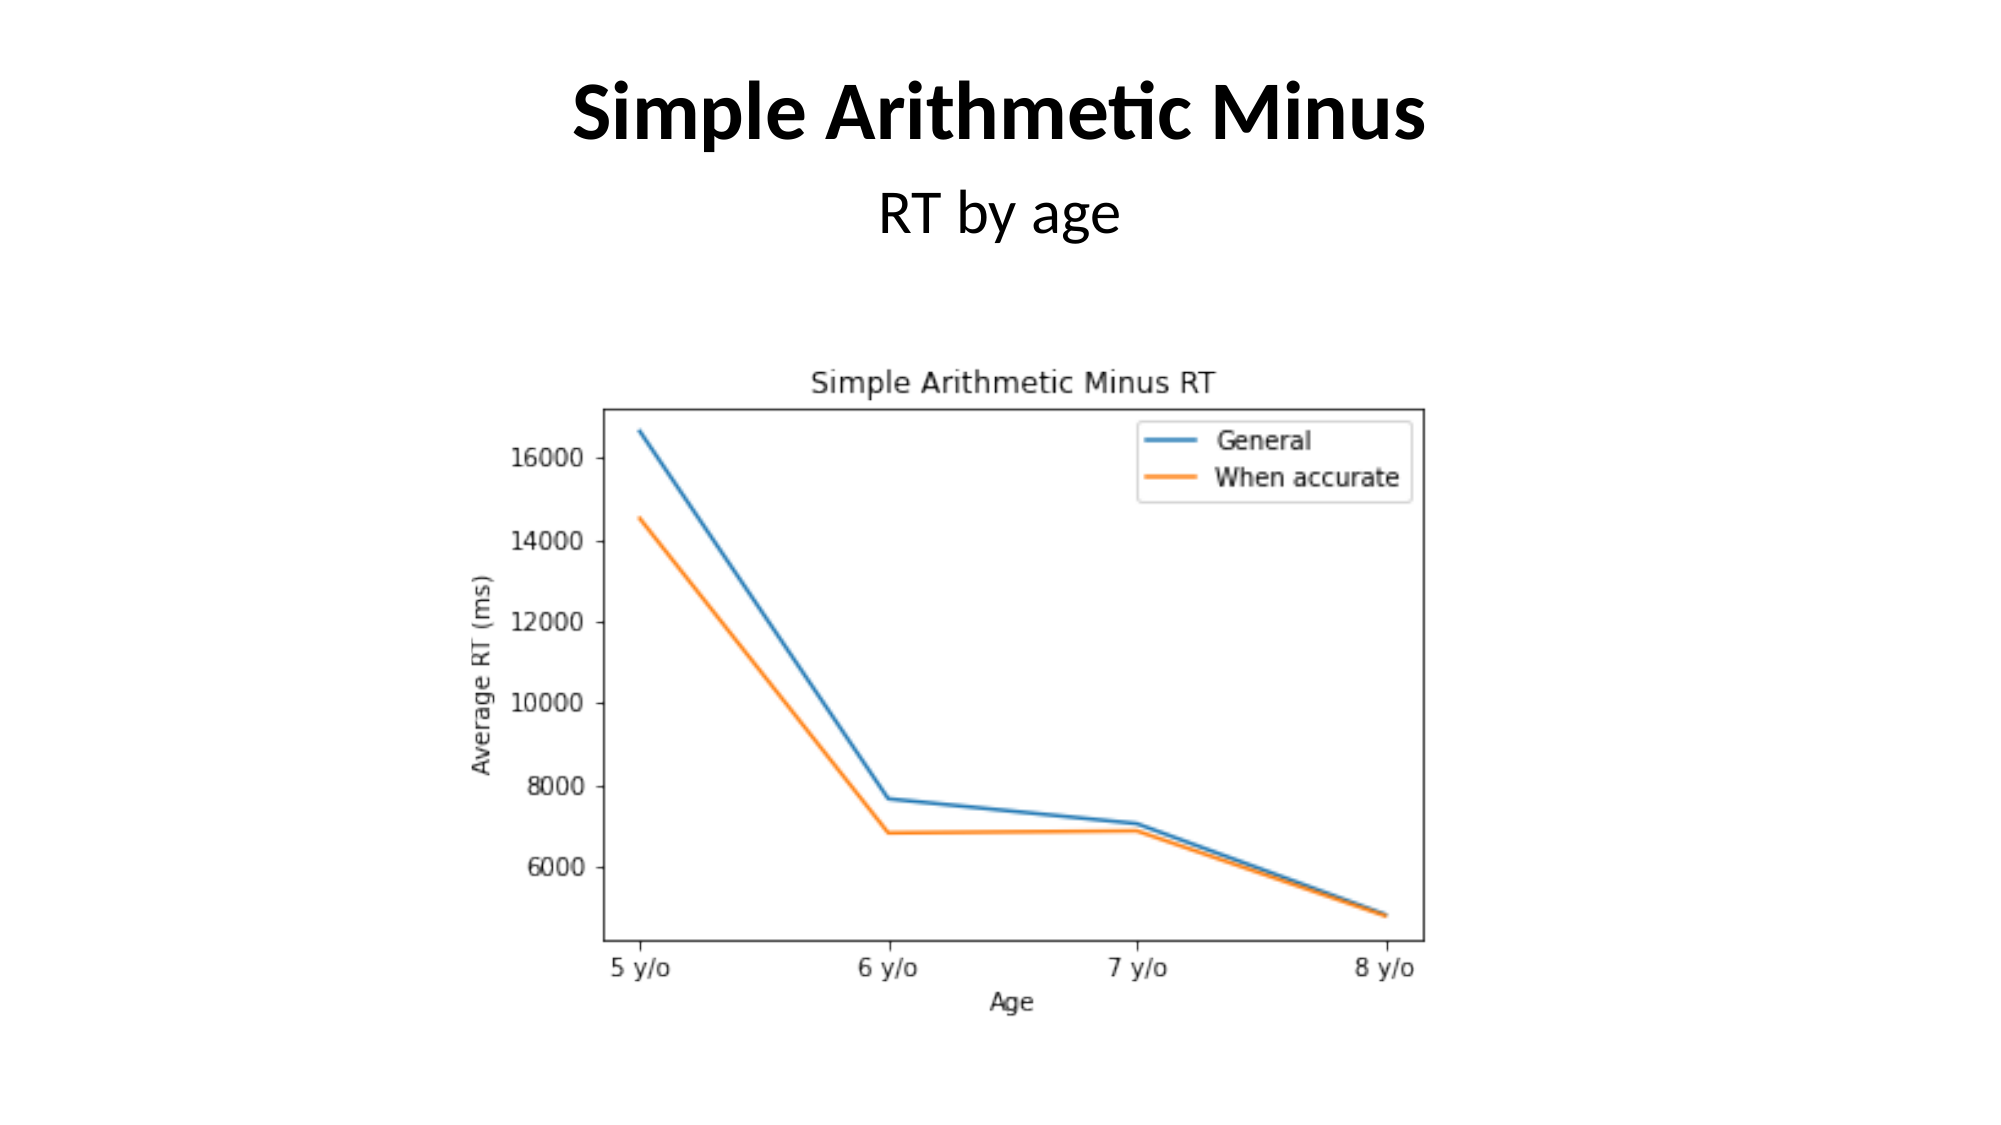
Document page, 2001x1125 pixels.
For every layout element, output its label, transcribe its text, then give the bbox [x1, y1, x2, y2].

picture [471, 323, 1529, 1029]
list RT by age [471, 172, 1529, 255]
title Simple Arithmetic Minus [137, 59, 1863, 171]
